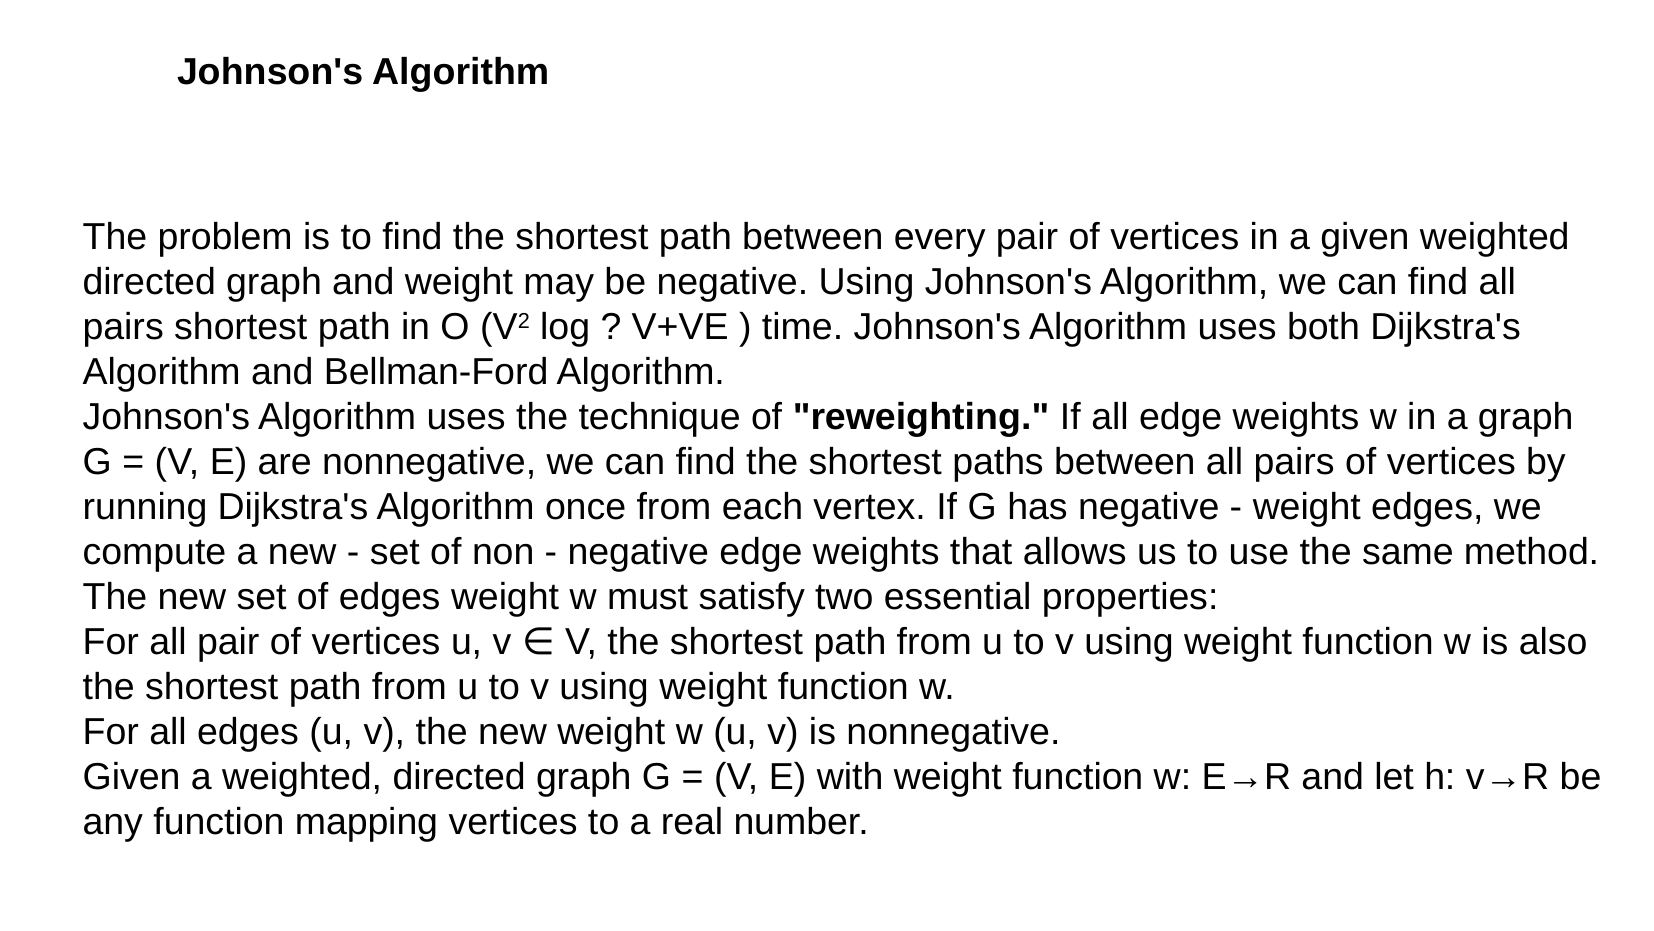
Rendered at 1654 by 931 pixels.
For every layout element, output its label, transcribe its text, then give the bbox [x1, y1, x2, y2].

subtitle The problem is to find the shortest path between every pair of vertices in a given weighted directed graph and weight may be negative. Using Johnson's Algorithm, we can find all pairs shortest path in O (V2 log ? V+VE ) time. Johnson's Algorithm uses both Dijkstra's Algorithm and Bellman-Ford Algorithm. Johnson's Algorithm uses the technique of "reweighting." If all edge weights w in a graph G = (V, E) are nonnegative, we can find the shortest paths between all pairs of vertices by running Dijkstra's Algorithm once from each vertex. If G has negative - weight edges, we compute a new - set of non - negative edge weights that allows us to use the same method. The new set of edges weight w must satisfy two essential properties: For all pair of vertices u, v ∈ V, the shortest path from u to v using weight function w is also the shortest path from u to v using weight function w. For all edges (u, v), the new weight w (u, v) is nonnegative. Given a weighted, directed graph G = (V, E) with weight function w: E→R and let h: v→R be any function mapping vertices to a real number. [82, 169, 1607, 931]
title Johnson's Algorithm [177, 37, 1571, 147]
